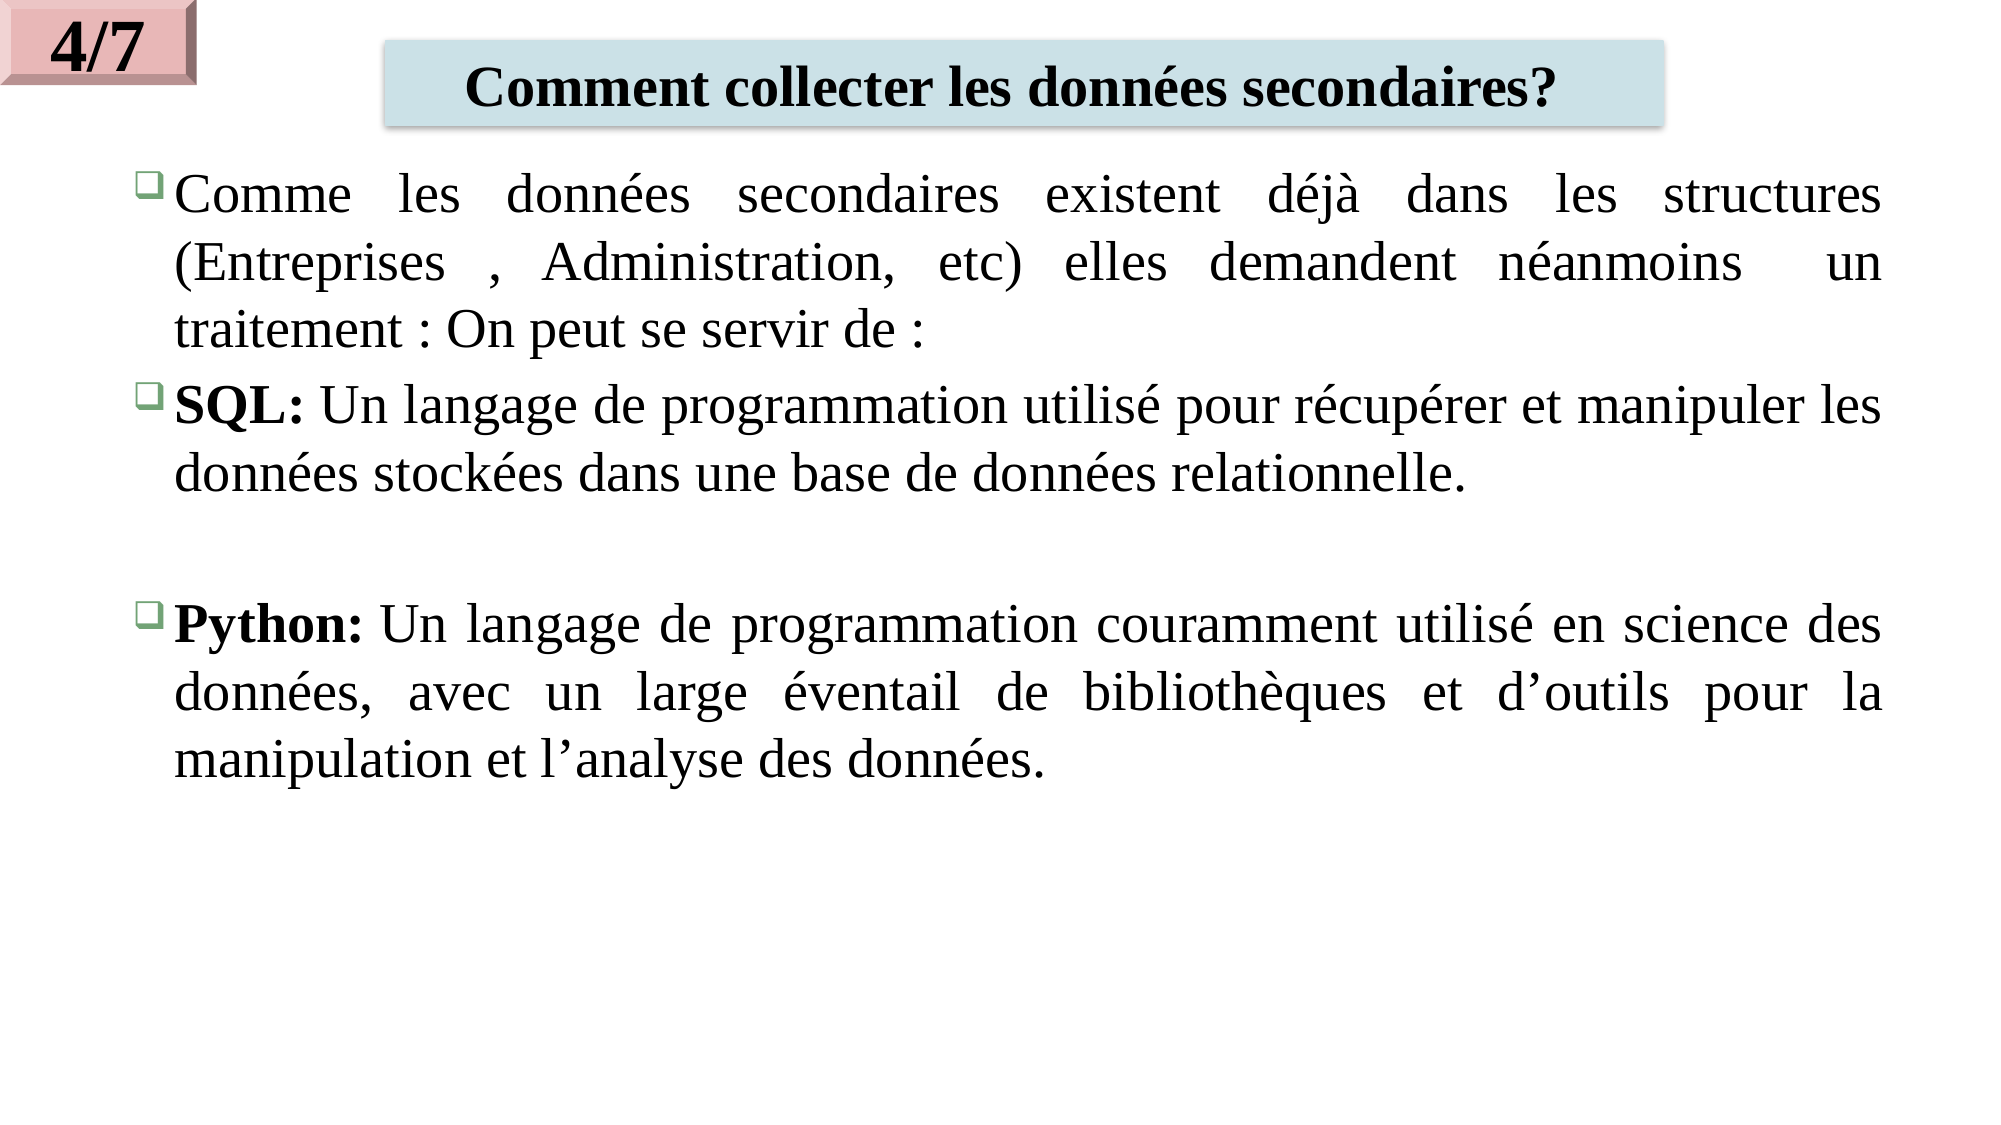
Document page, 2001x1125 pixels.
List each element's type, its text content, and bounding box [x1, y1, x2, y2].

list Comme les données secondaires existent déjà dans les structures (Entreprises , Administration, etc) elles demandent néanmoins un traitement : On peut se servir de : SQL: Un langage de programmation utilisé pour récupérer et manipuler les données stockées dans une base de données relationnelle. Python: Un langage de programmation couramment utilisé en science des données, avec un large éventail de bibliothèques et d’outils pour la manipulation et l’analyse des données. [99, 149, 1900, 992]
text_box Comment collecter les données secondaires? [385, 40, 1664, 126]
text_box 4/7 [0, 0, 197, 86]
